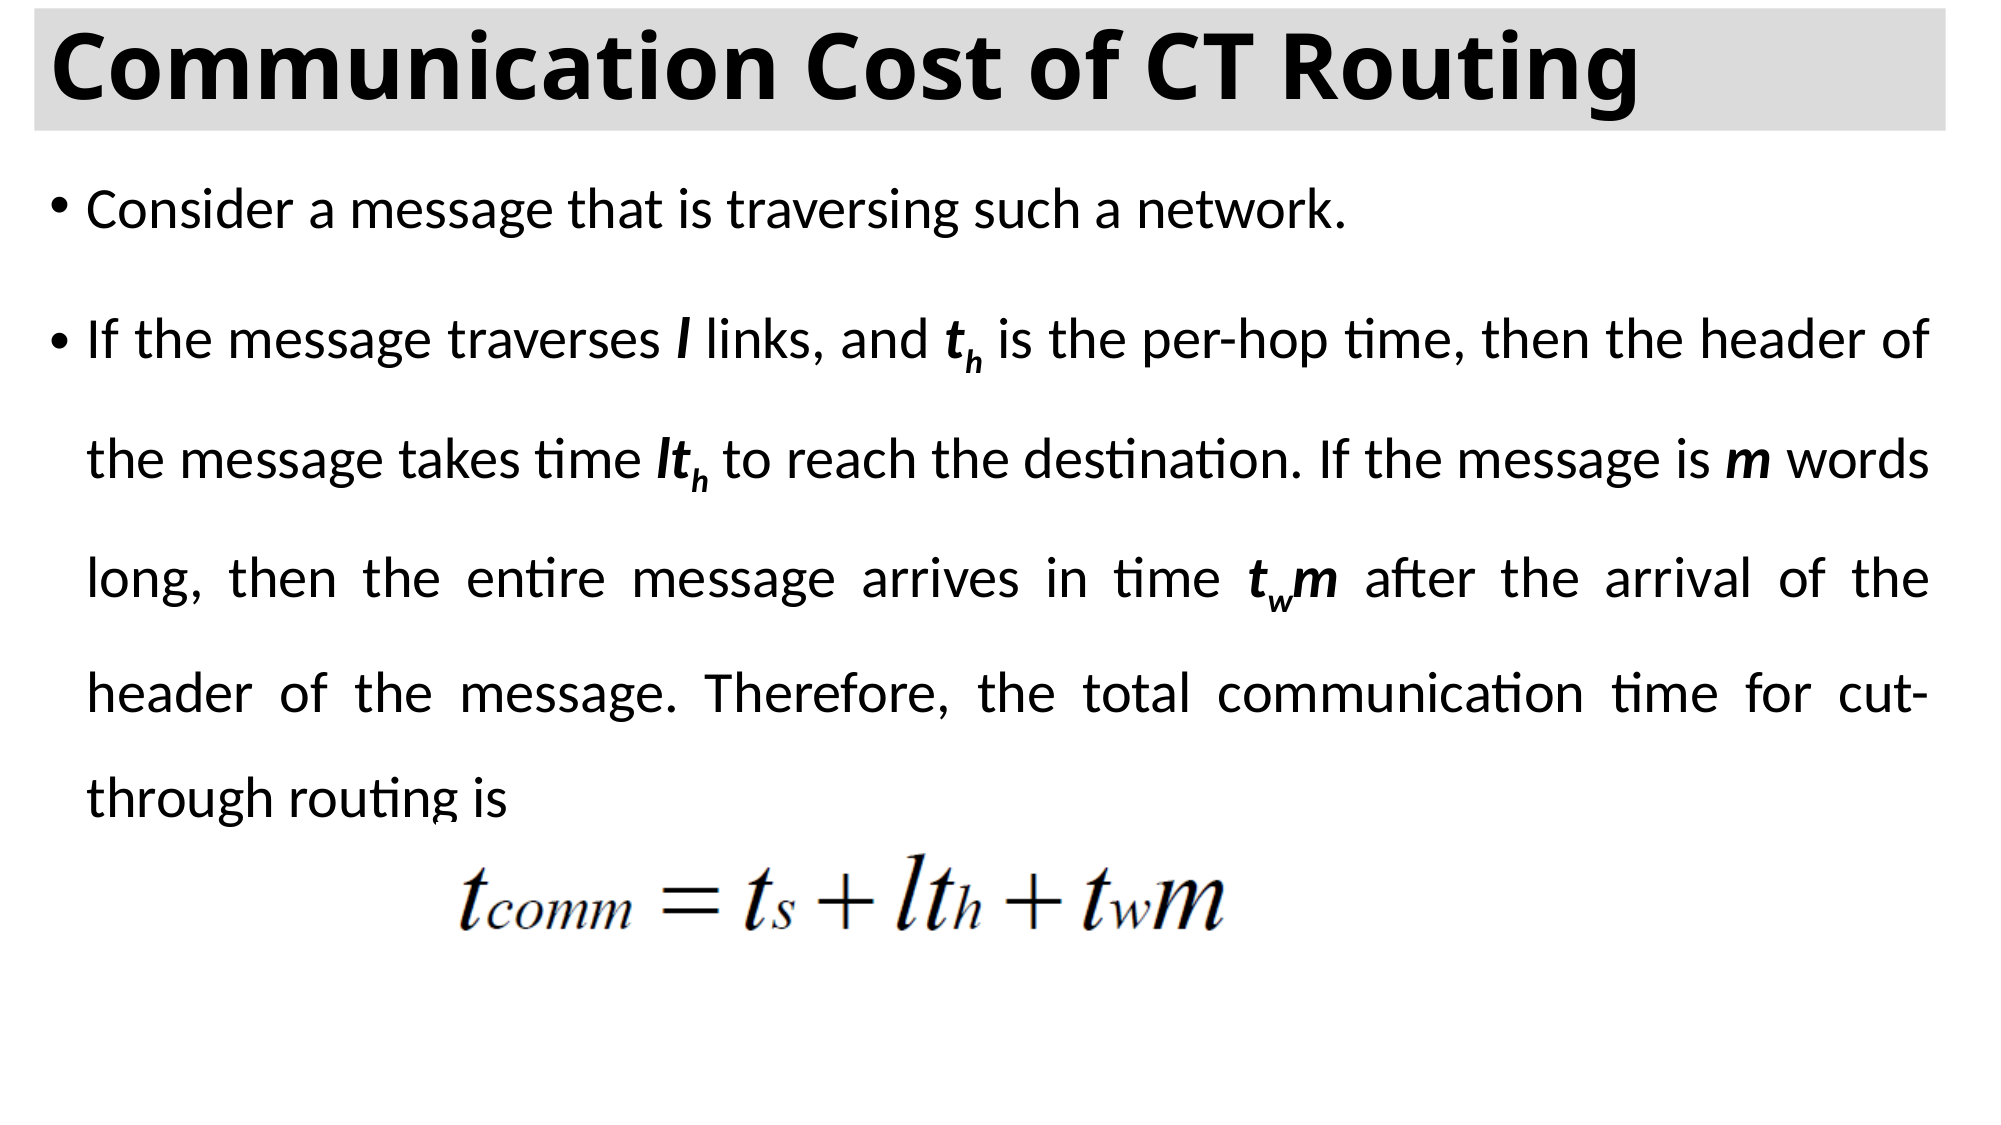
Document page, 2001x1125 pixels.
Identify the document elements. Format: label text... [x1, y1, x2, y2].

title Communication Cost of CT Routing [34, 8, 1946, 127]
picture [436, 822, 1250, 945]
list Consider a message that is traversing such a network. If the message traverses l links, and th is the per-hop time, then the header of the message takes time lth to reach the destination. If the message is m words long, then the entire message arrives in time twm after the arrival of the header of the message. Therefore, the total communication time for cut-through routing is [34, 127, 1946, 1054]
